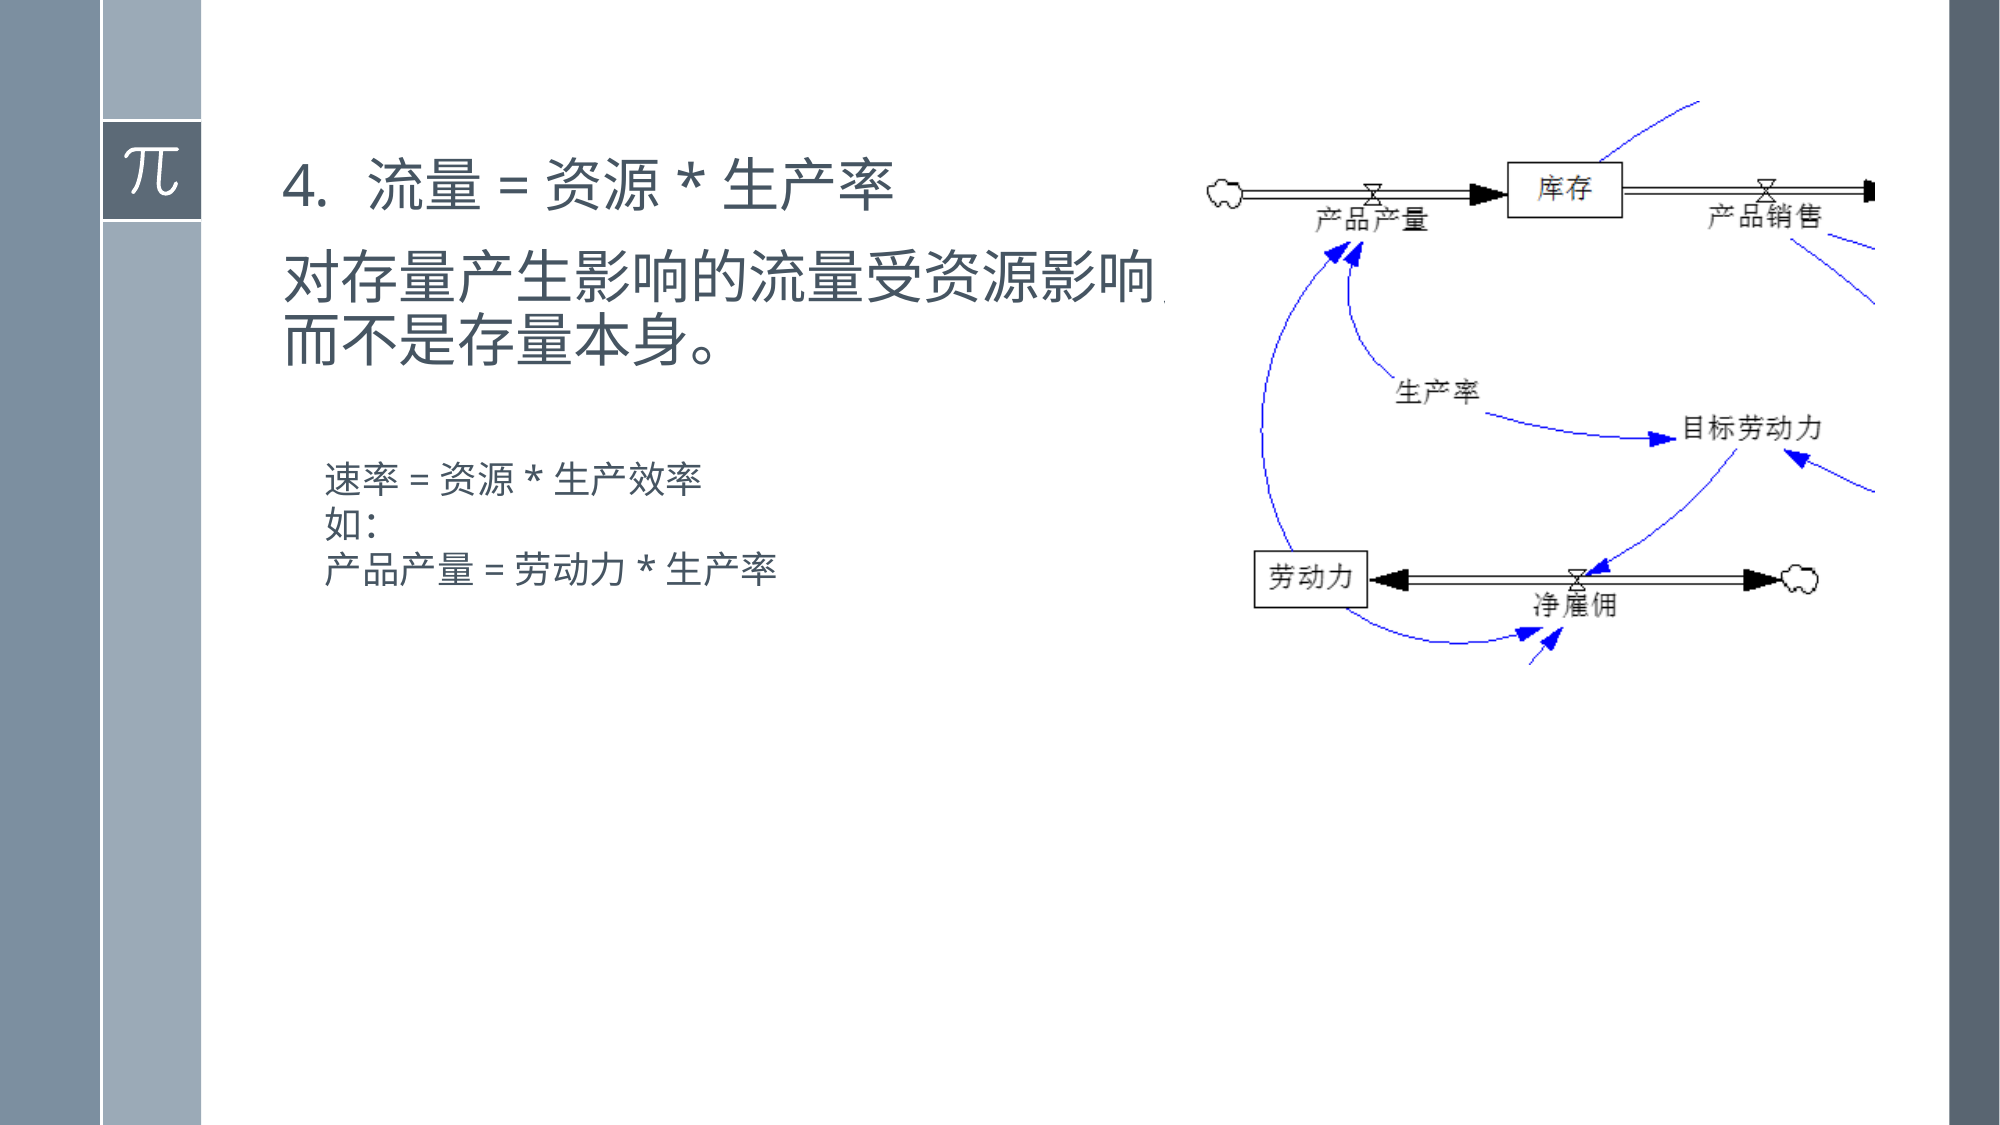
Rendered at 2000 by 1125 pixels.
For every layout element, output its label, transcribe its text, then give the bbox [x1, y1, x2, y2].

picture [1165, 101, 1875, 665]
text_box 速率=资源*生产效率 如： 产品产量=劳动力*生产率 [310, 448, 793, 598]
list 流量=资源*生产率 对存量产生影响的流量受资源影响，而不是存量本身。 [267, 149, 1195, 899]
